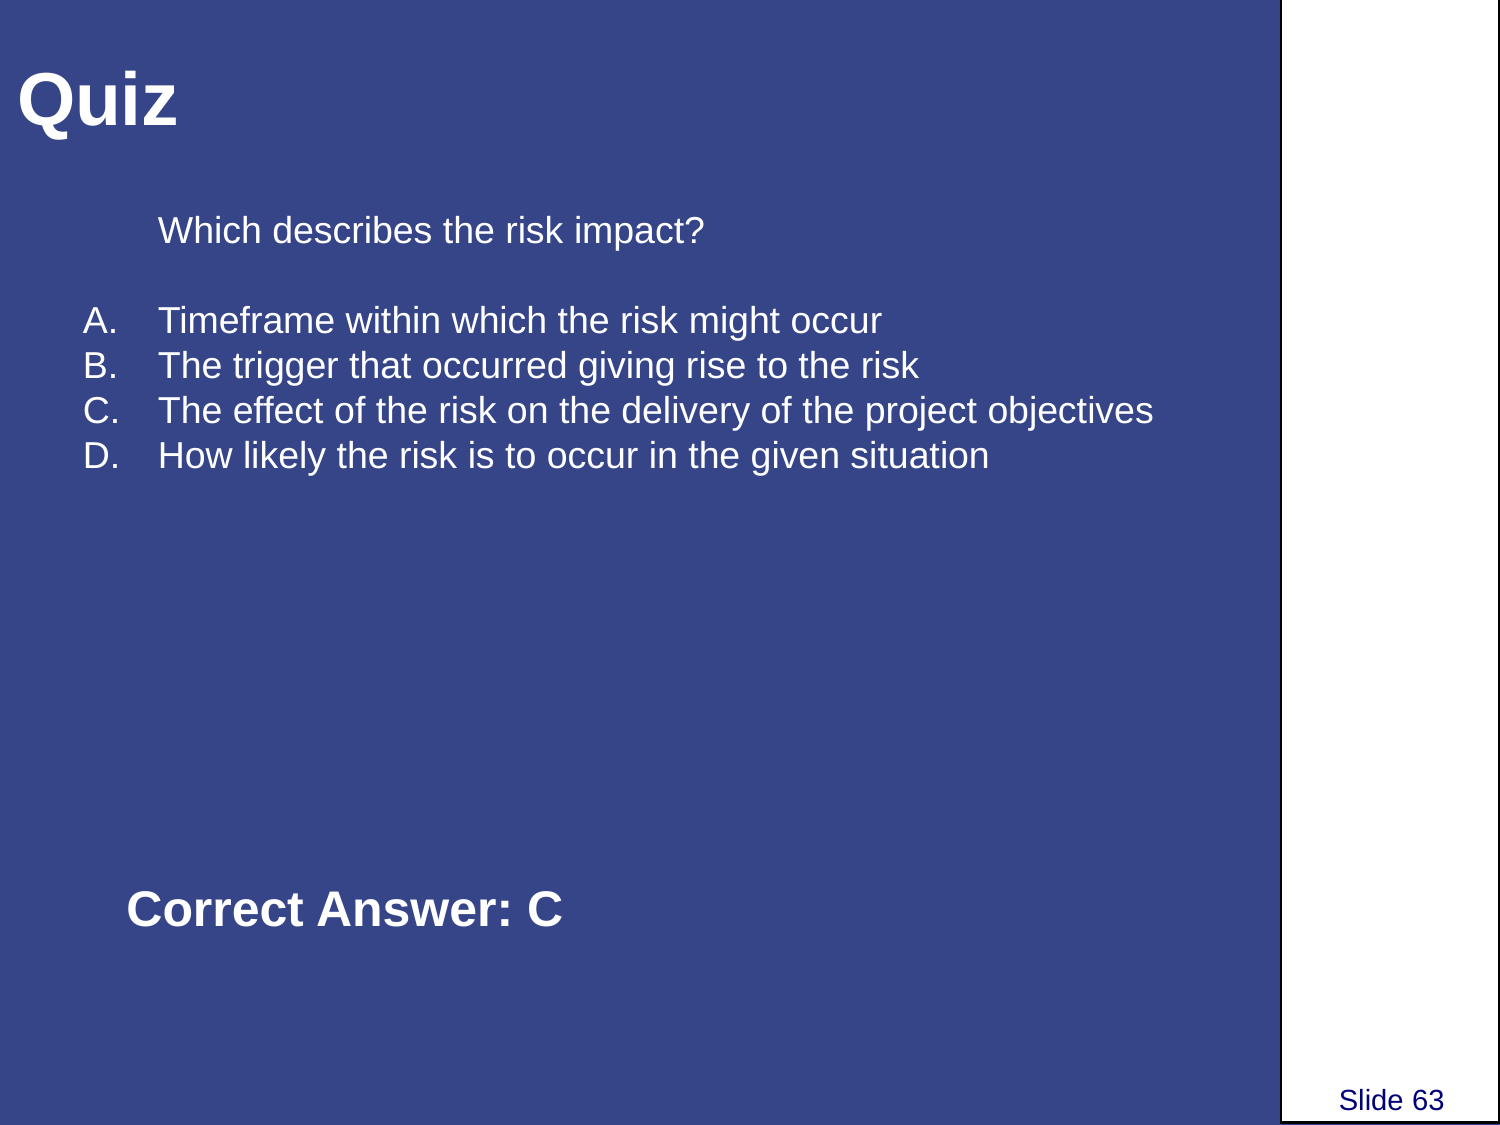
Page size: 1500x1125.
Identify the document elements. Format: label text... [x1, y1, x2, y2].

text_box Which describes the risk impact? Timeframe within which the risk might occur The trigger that occurred giving rise to the risk The effect of the risk on the delivery of the project objectives How likely the risk is to occur in the given situation [68, 198, 1269, 484]
title Quiz [1, 14, 1278, 178]
text_box Correct Answer: C [111, 869, 1256, 945]
